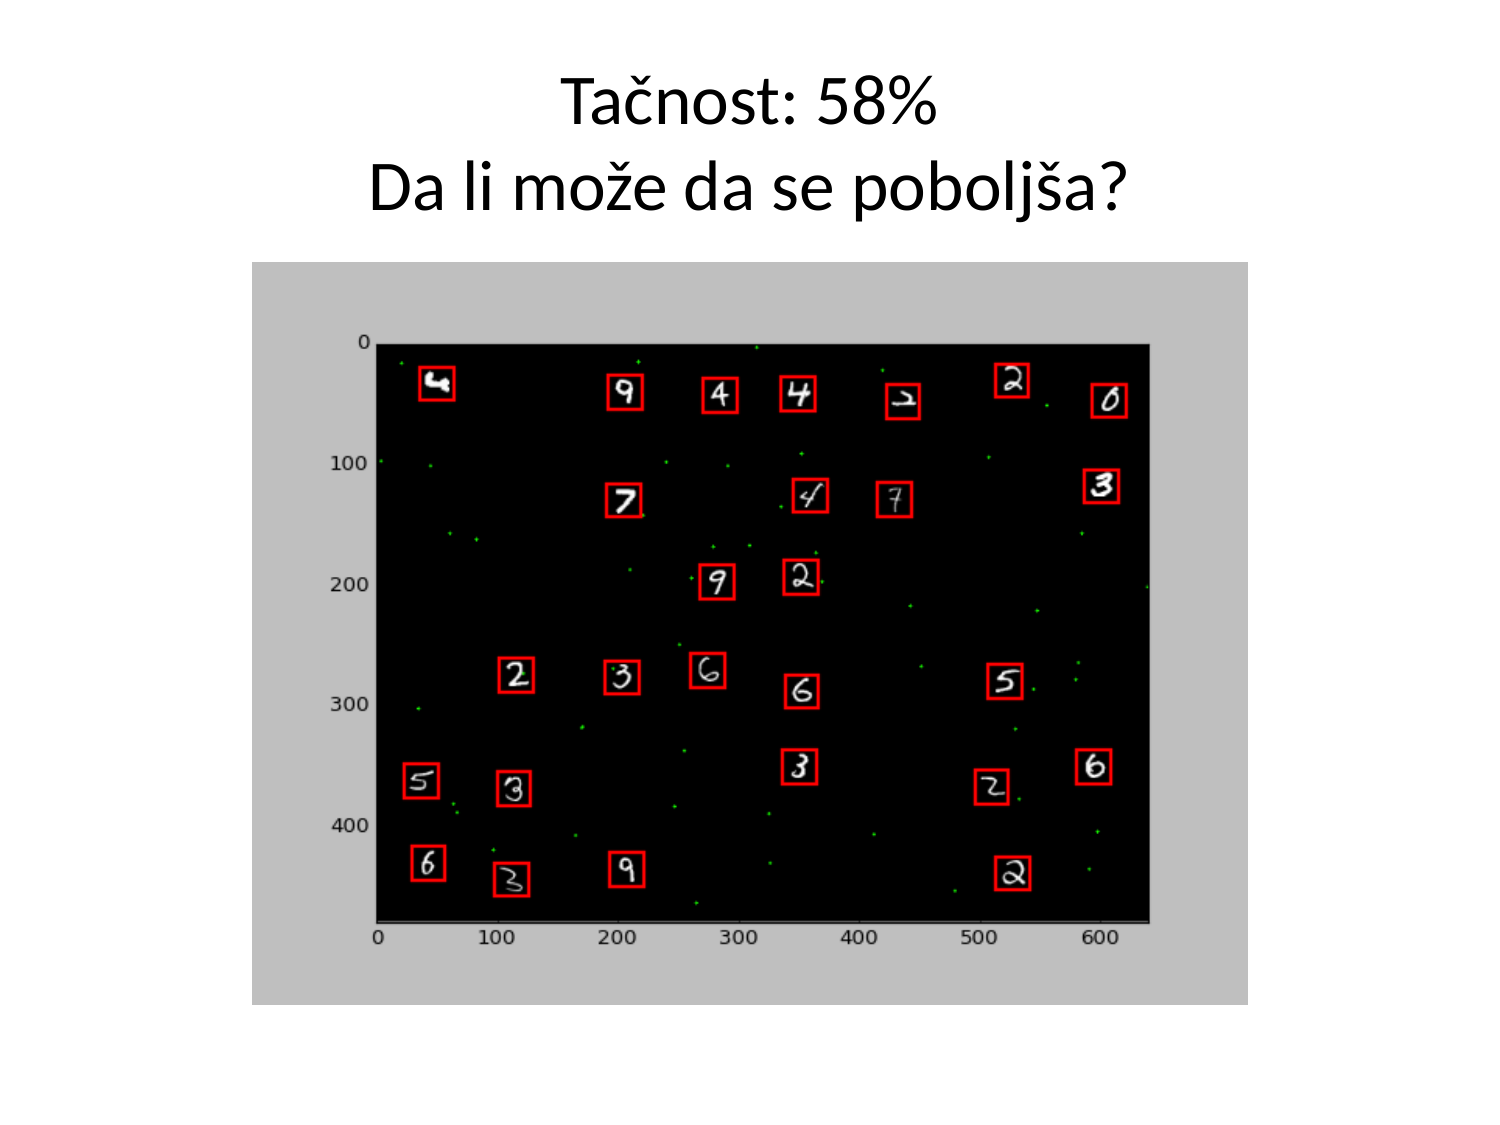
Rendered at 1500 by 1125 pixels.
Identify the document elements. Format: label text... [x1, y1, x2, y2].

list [252, 262, 1248, 1006]
title Tačnost: 58% Da li može da se poboljša? [75, 45, 1425, 233]
